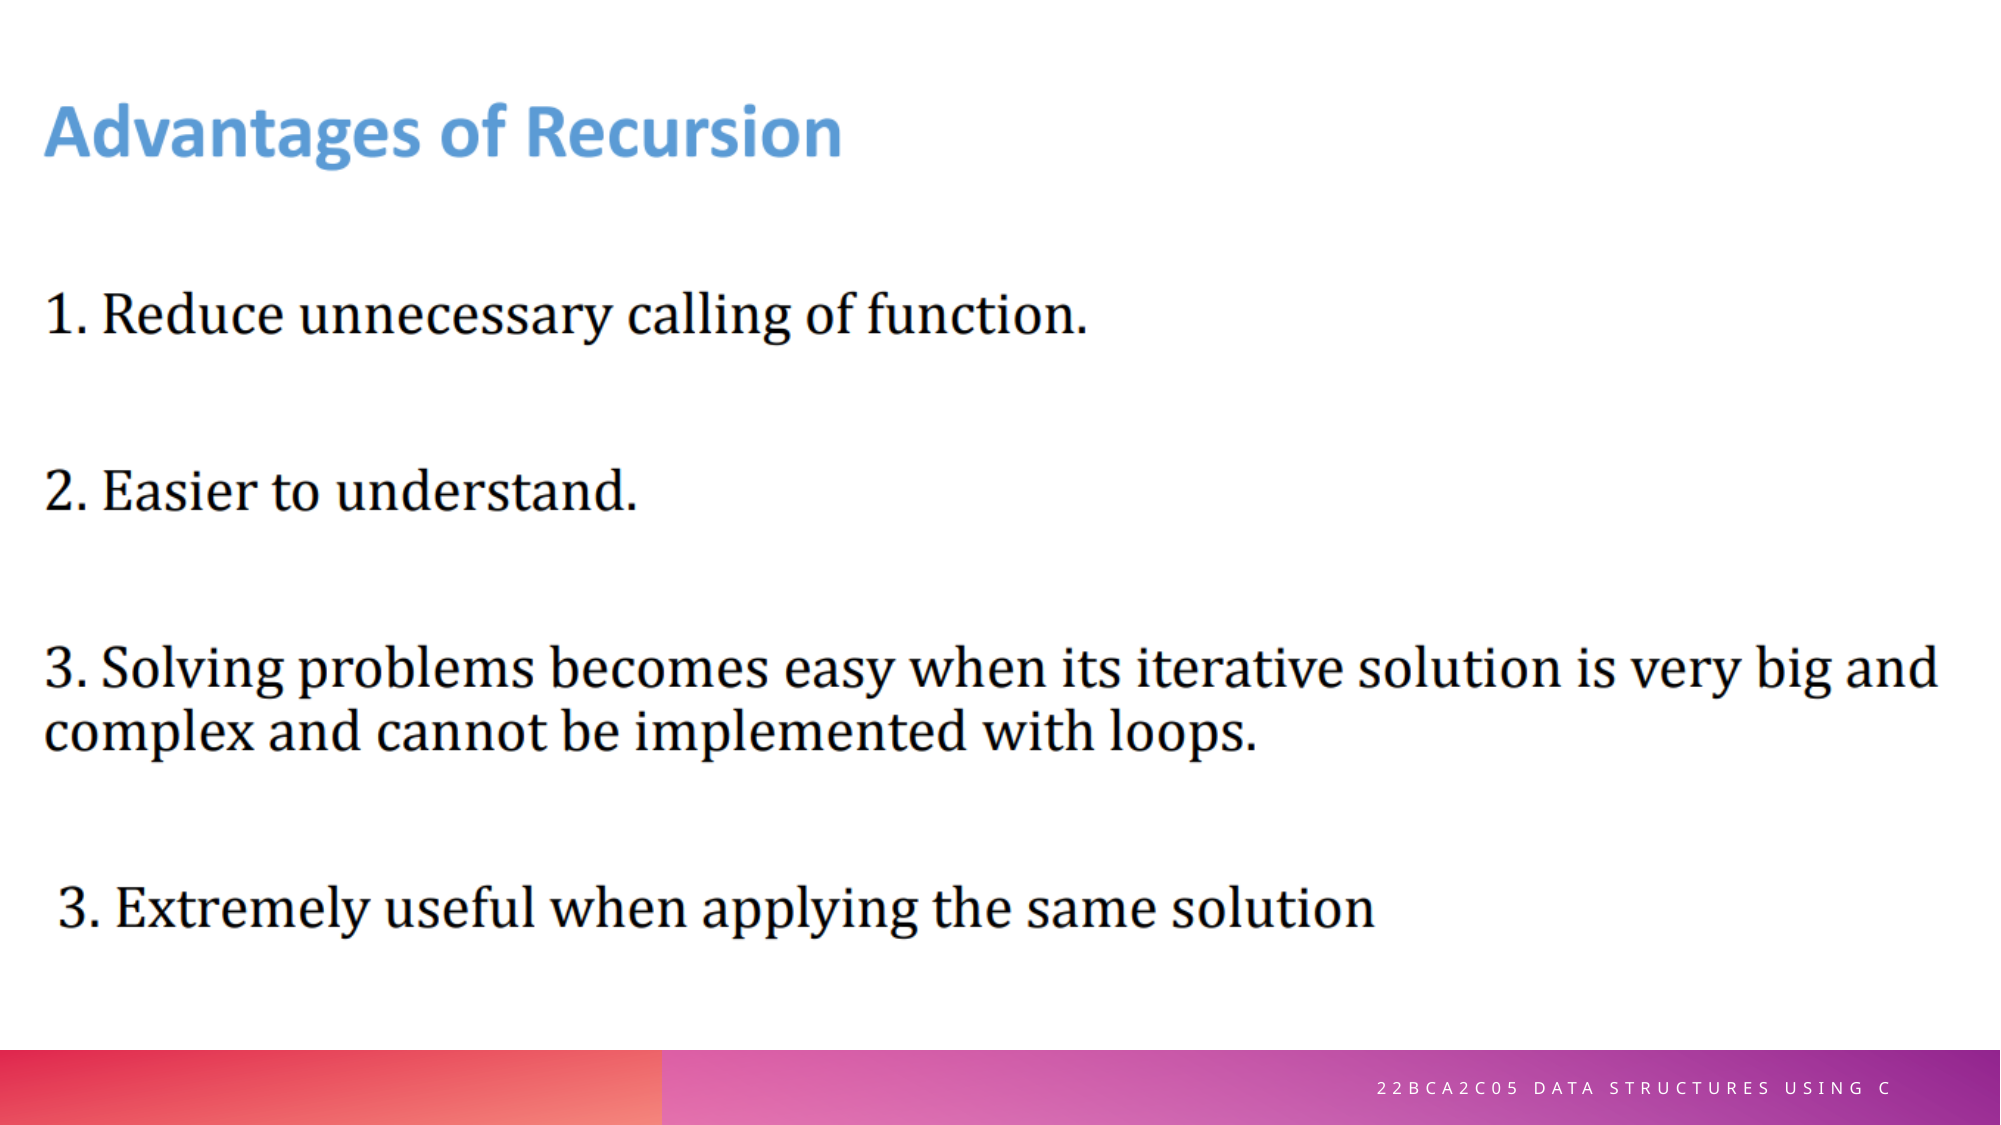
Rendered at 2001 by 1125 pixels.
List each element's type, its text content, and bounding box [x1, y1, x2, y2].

picture [0, 80, 2000, 1045]
slide_number 22BCA2C05 Data Structures using C [1297, 1051, 1905, 1125]
